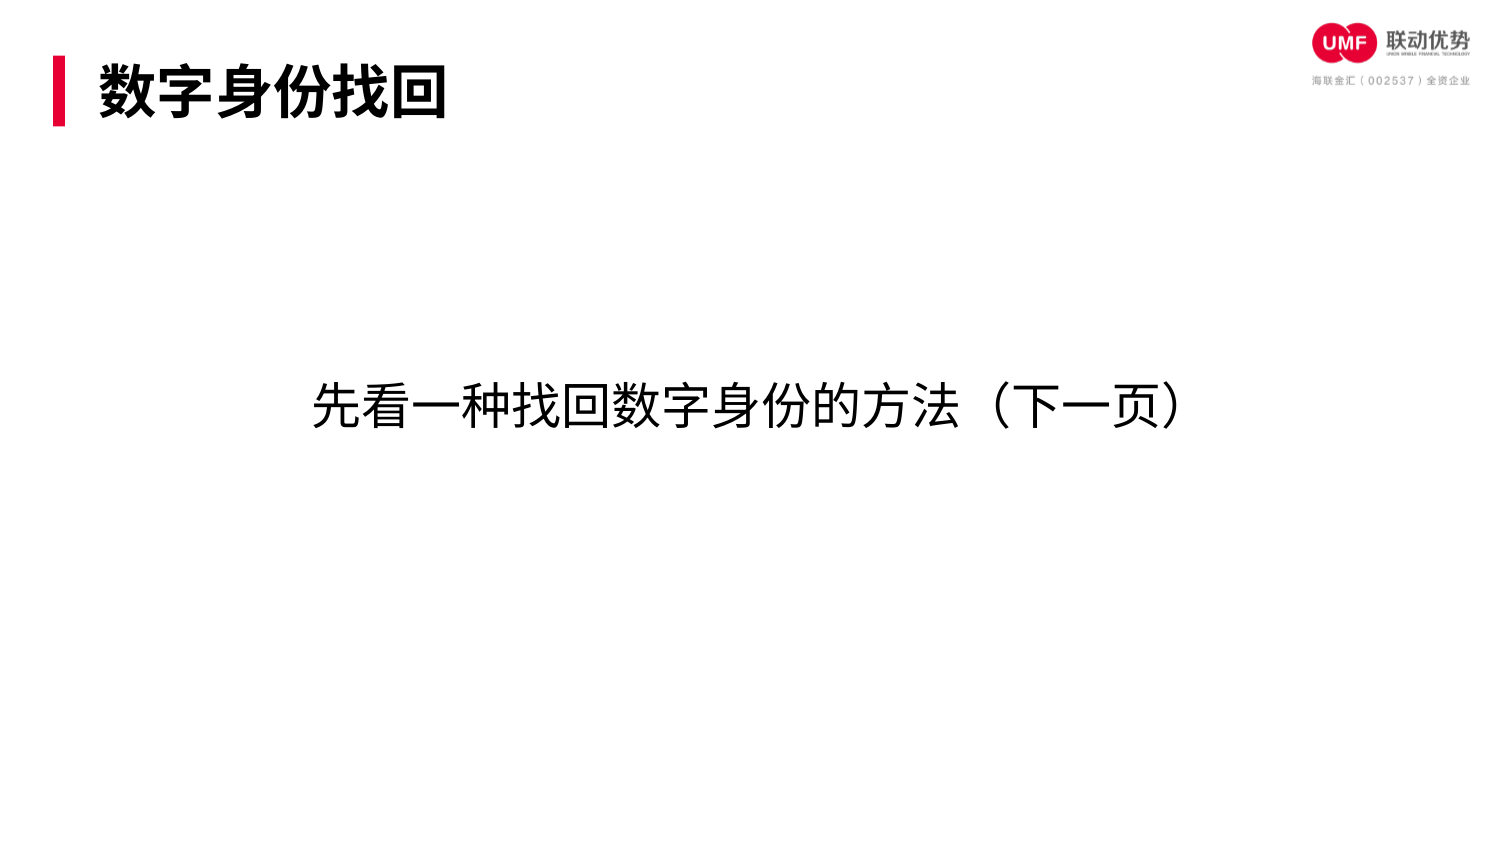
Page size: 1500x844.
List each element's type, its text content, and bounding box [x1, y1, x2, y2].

picture [1282, 1, 1500, 107]
text_box 先看一种找回数字身份的方法（下一页） [261, 347, 1239, 438]
text_box 数字身份找回 [91, 48, 499, 133]
